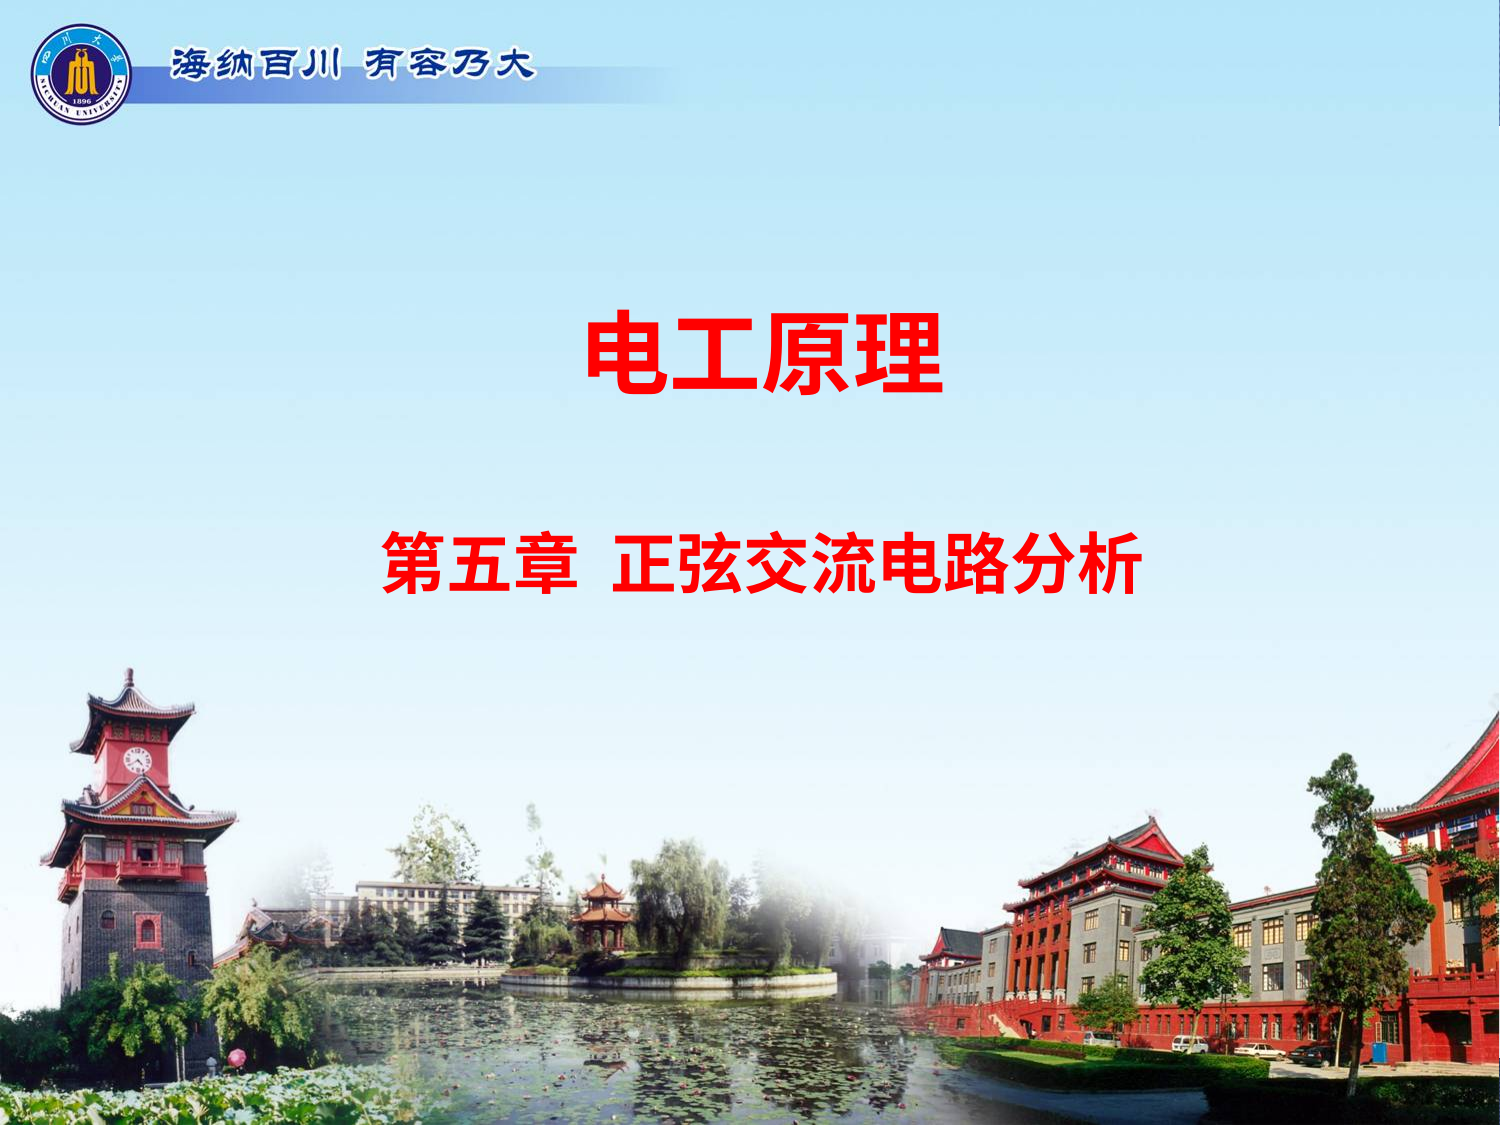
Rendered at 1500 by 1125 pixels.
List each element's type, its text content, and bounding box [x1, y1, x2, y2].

text_box 第五章 正弦交流电路分析 [100, 420, 1424, 703]
picture [0, 0, 1500, 1125]
text_box 电工原理 [100, 210, 1424, 420]
